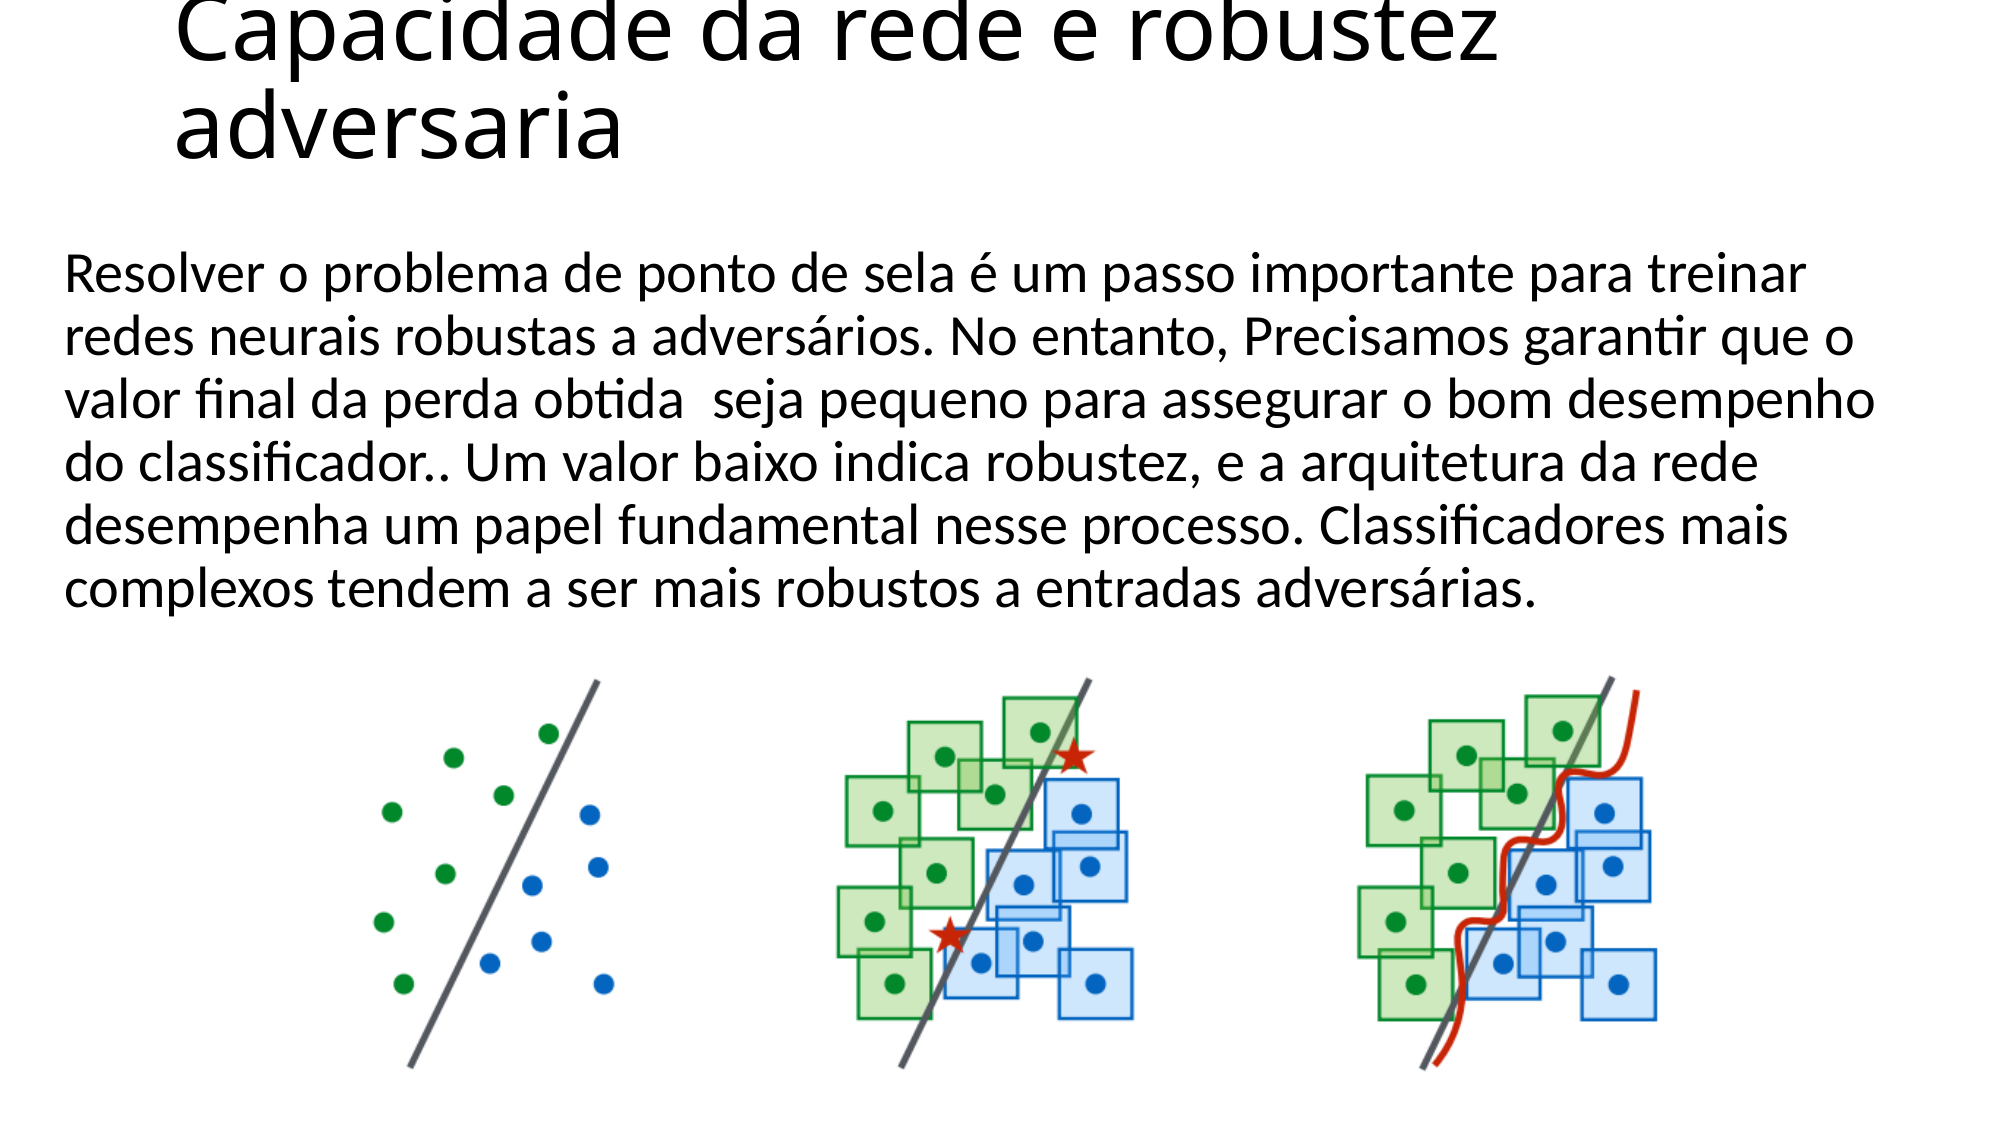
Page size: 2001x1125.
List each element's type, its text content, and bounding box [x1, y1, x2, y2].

list Resolver o problema de ponto de sela é um passo importante para treinar redes neurais robustas a adversários. No entanto, Precisamos garantir que o valor final da perda obtida seja pequeno para assegurar o bom desempenho do classificador.. Um valor baixo indica robustez, e a arquitetura da rede desempenha um papel fundamental nesse processo. Classificadores mais complexos tendem a ser mais robustos a entradas adversárias. [49, 210, 1931, 668]
title Capacidade da rede e robustez adversaria [158, 28, 1770, 131]
picture [335, 673, 1676, 1073]
